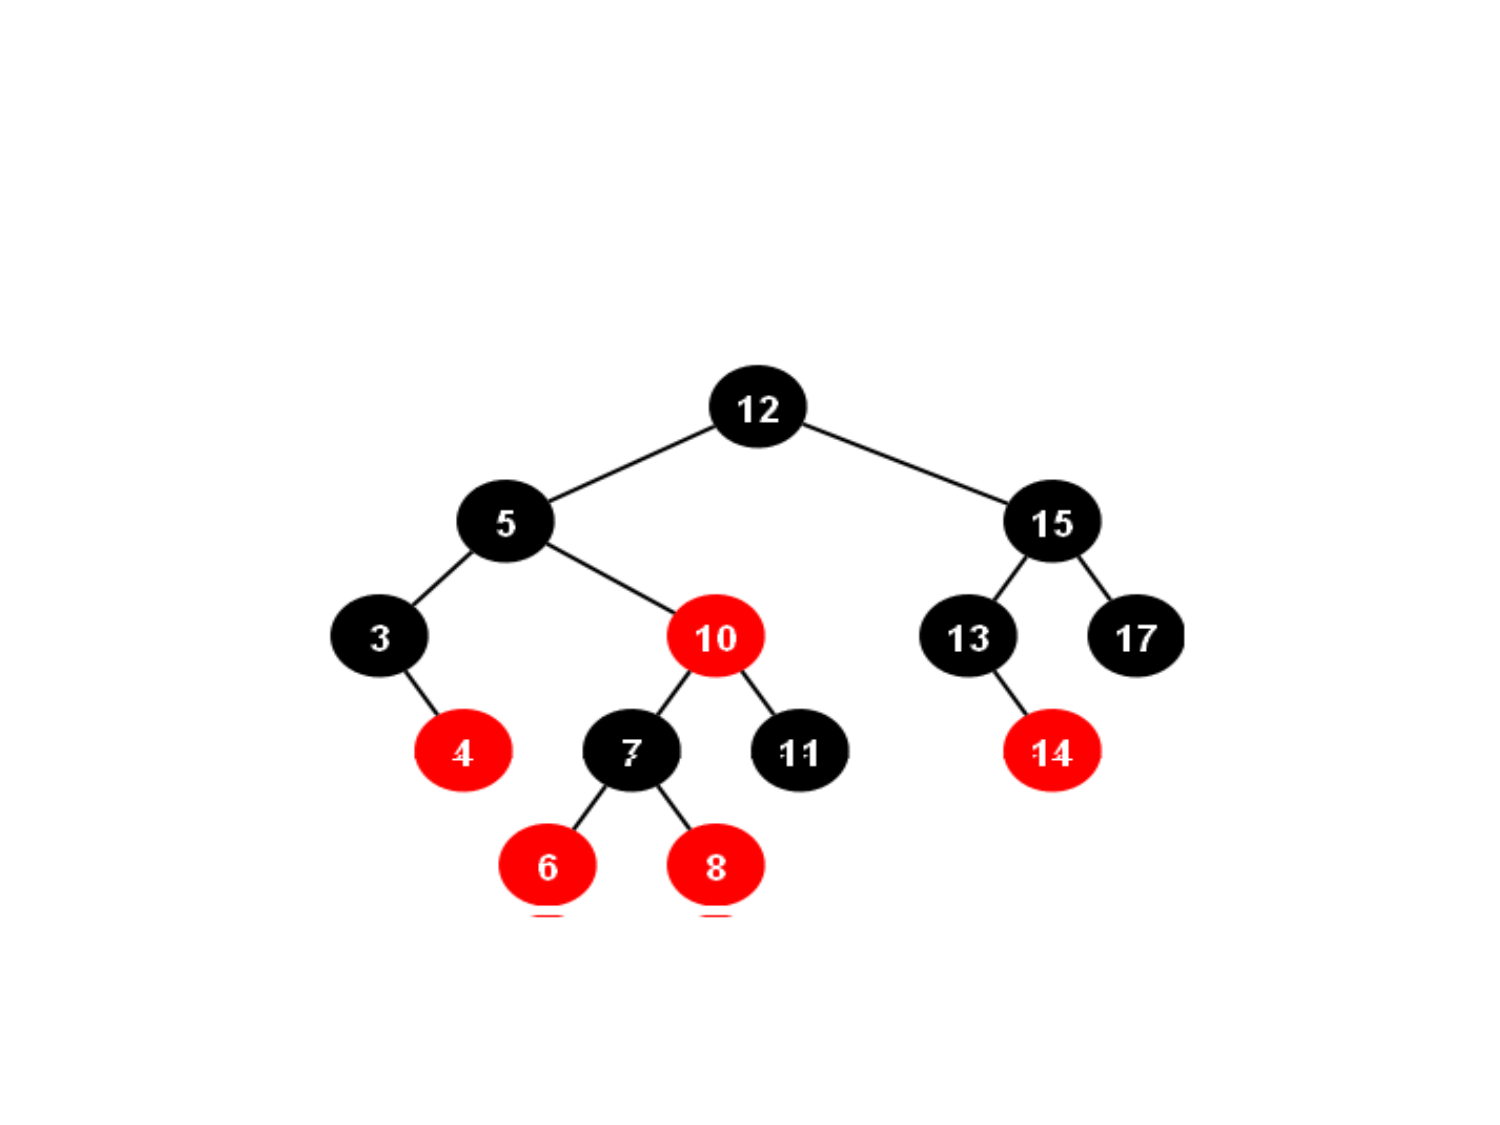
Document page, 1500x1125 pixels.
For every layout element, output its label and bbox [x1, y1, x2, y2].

list [149, 312, 1251, 951]
